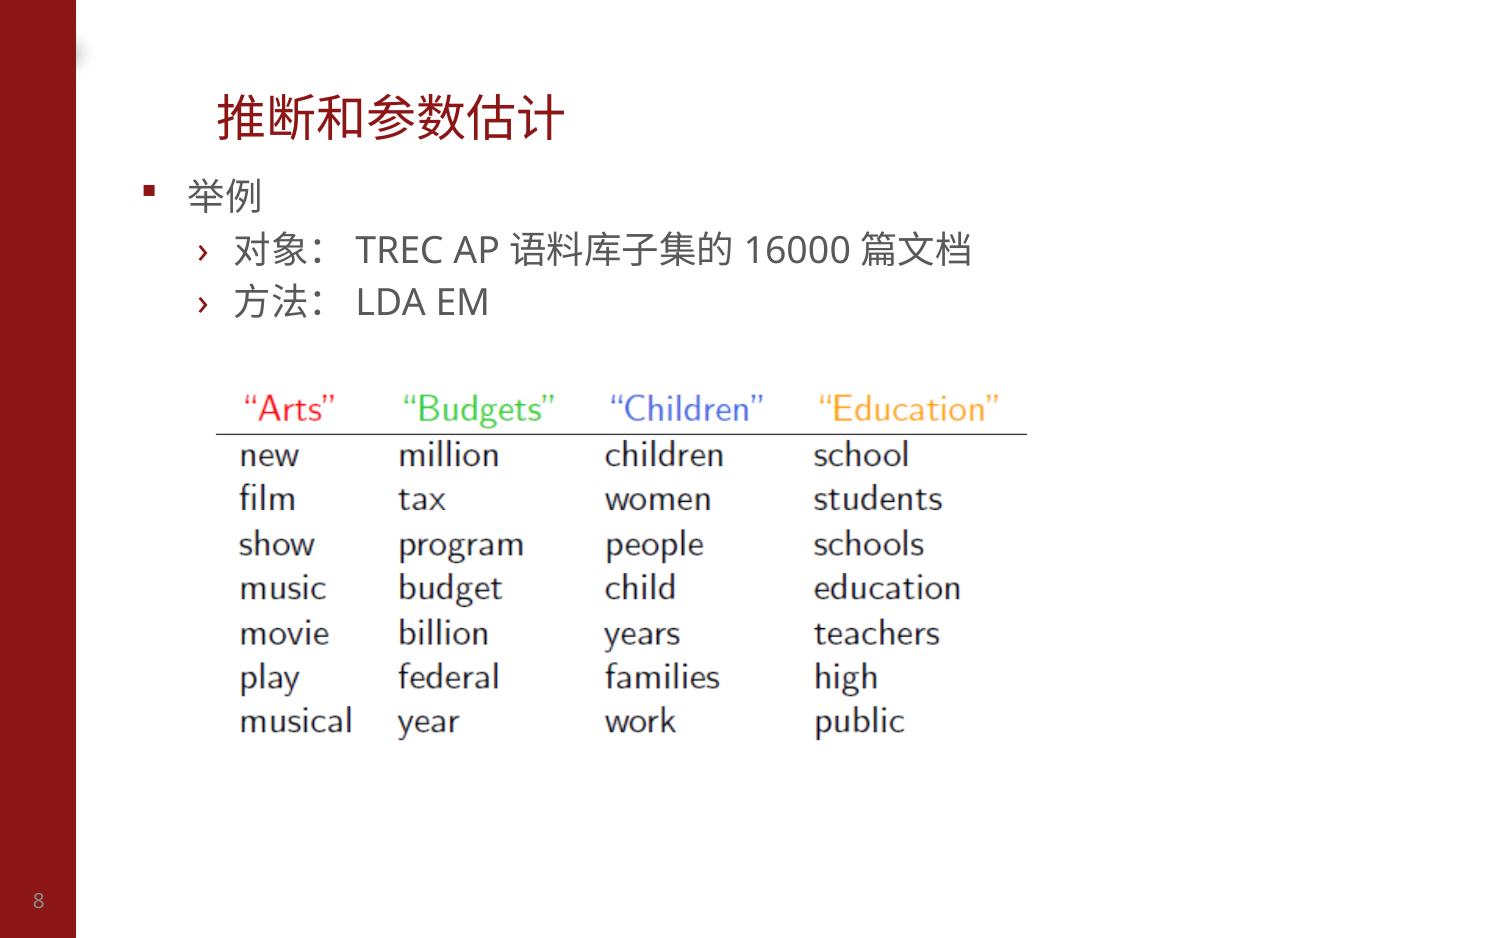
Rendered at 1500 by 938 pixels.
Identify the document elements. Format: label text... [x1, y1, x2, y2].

slide_number 8 [17, 876, 157, 927]
picture [0, 0, 1500, 938]
list 举例 对象：TREC AP语料库子集的16000篇文档 方法：LDA EM [140, 165, 1421, 851]
title 推断和参数估计 [216, 65, 1420, 155]
